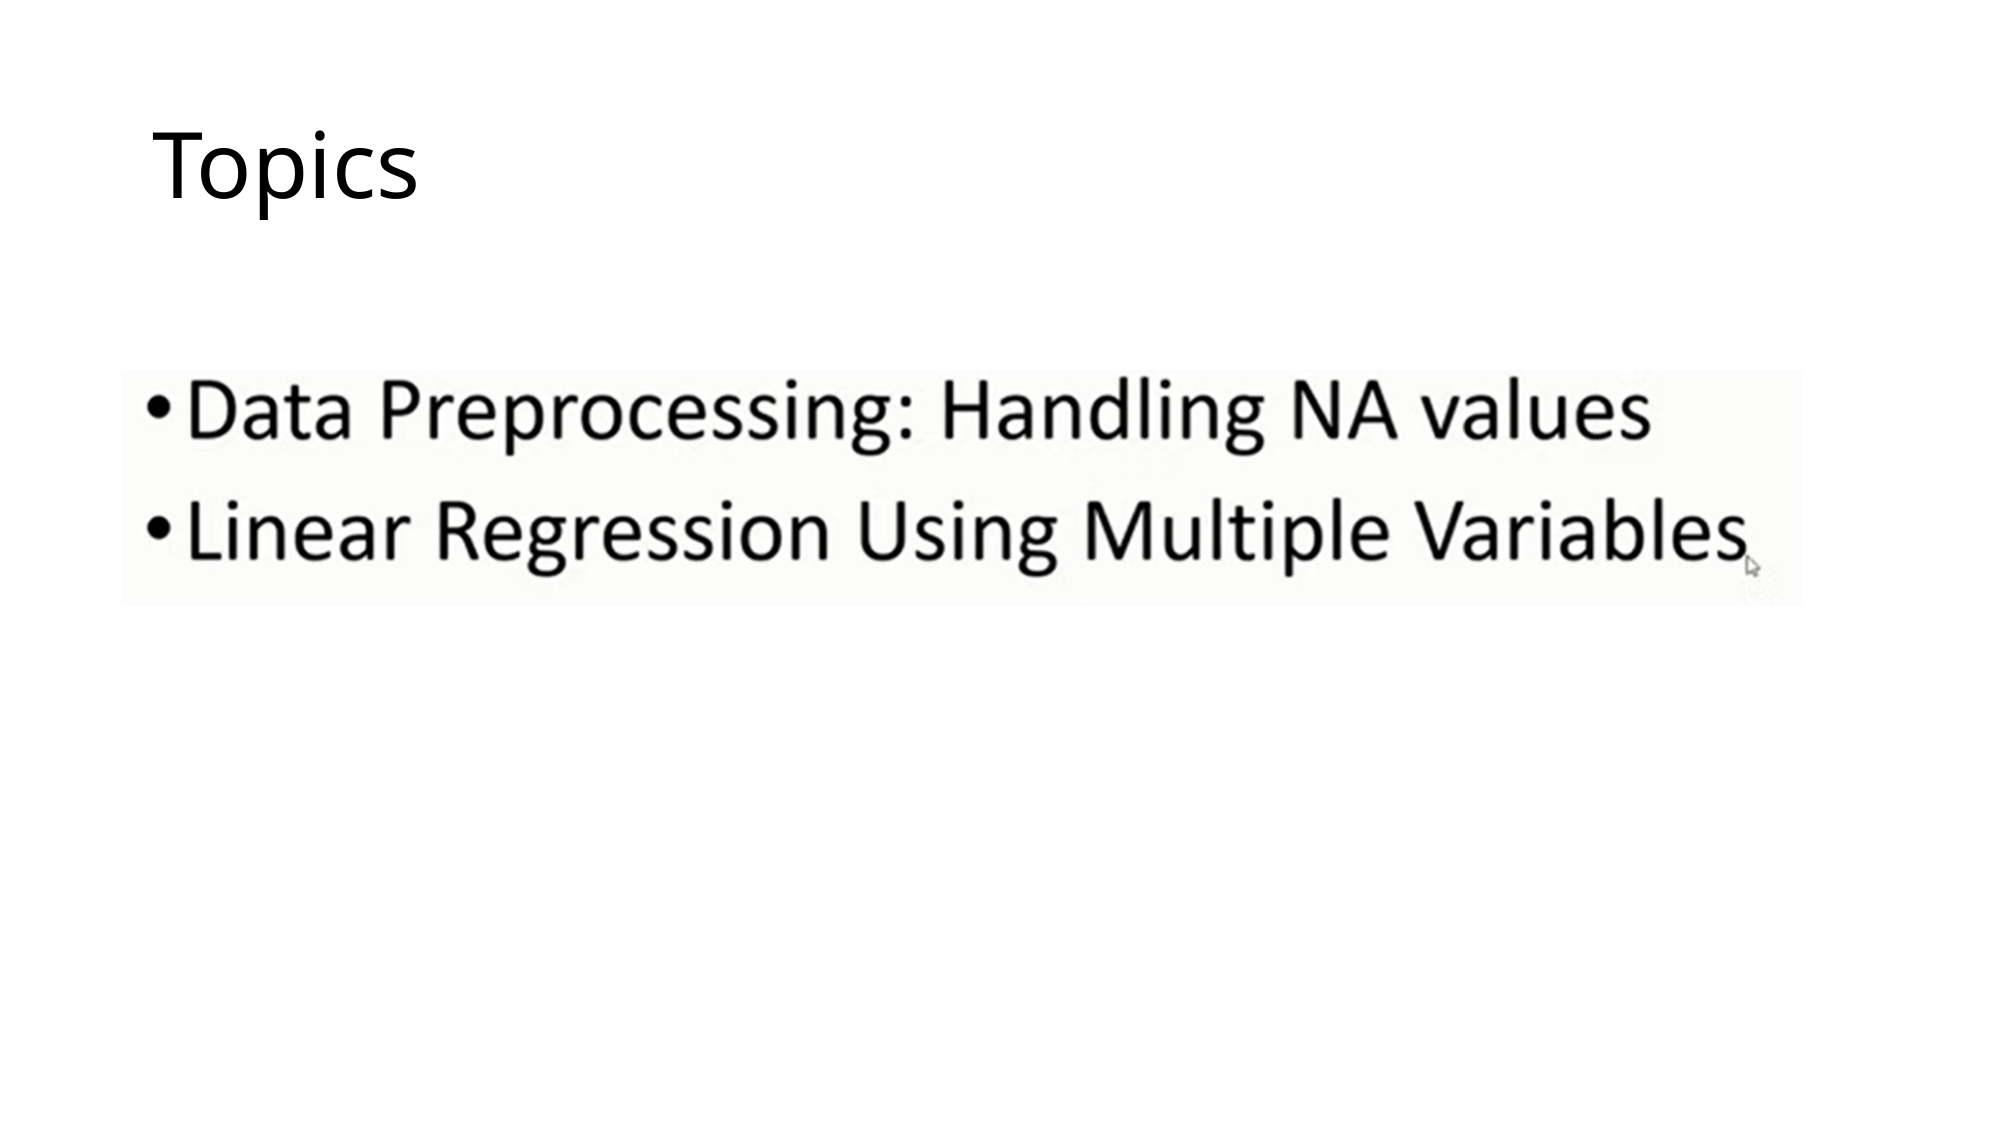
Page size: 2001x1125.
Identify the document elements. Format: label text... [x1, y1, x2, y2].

title Topics [137, 59, 1863, 278]
picture [121, 370, 1803, 606]
